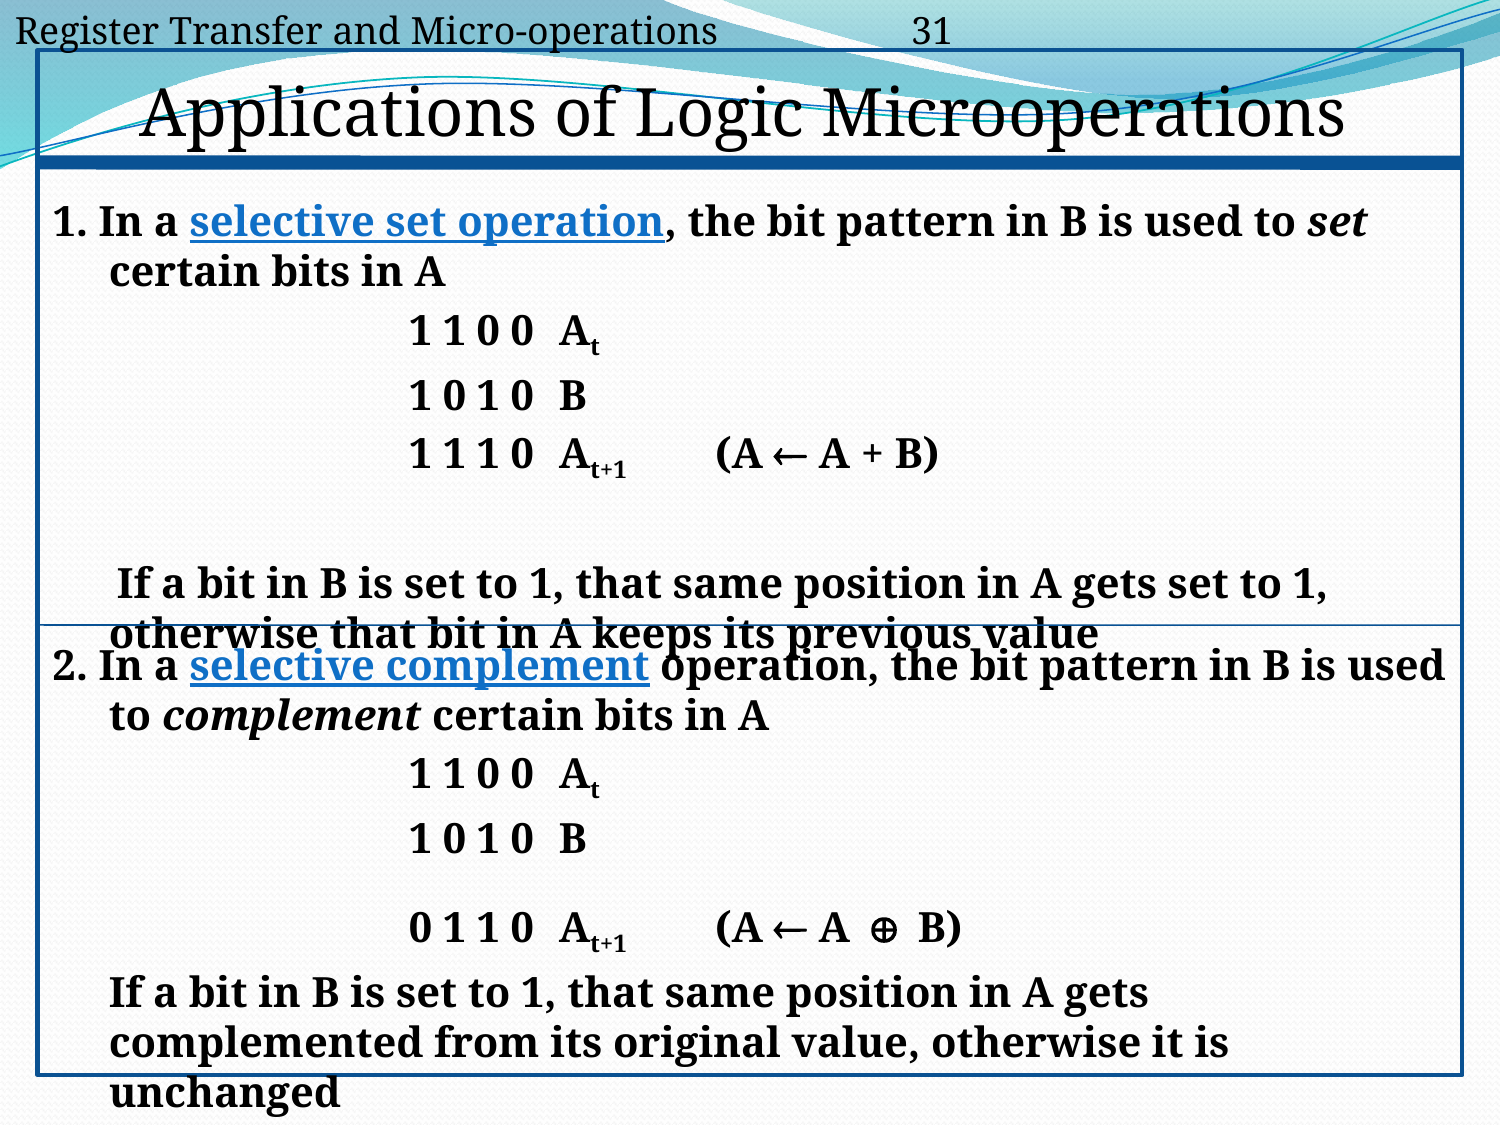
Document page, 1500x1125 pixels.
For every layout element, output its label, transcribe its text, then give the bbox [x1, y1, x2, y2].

text_box 2. In a selective complement operation, the bit pattern in B is used to complement certain bits in A 1 1 0 0 At 1 0 1 0 B 0 1 1 0 At+1 (A  A  B) If a bit in B is set to 1, that same position in A gets complemented from its original value, otherwise it is unchanged [37, 631, 1463, 1125]
text_box [35, 111, 1464, 1077]
text_box 1. In a selective set operation, the bit pattern in B is used to set certain bits in A 1 1 0 0 At 1 0 1 0 B 1 1 1 0 At+1 (A  A + B) If a bit in B is set to 1, that same position in A gets set to 1, otherwise that bit in A keeps its previous value [37, 187, 1450, 624]
text_box Register Transfer and Micro-operations 31 [0, 0, 1500, 111]
text_box Applications of Logic Microoperations [112, 62, 1375, 158]
